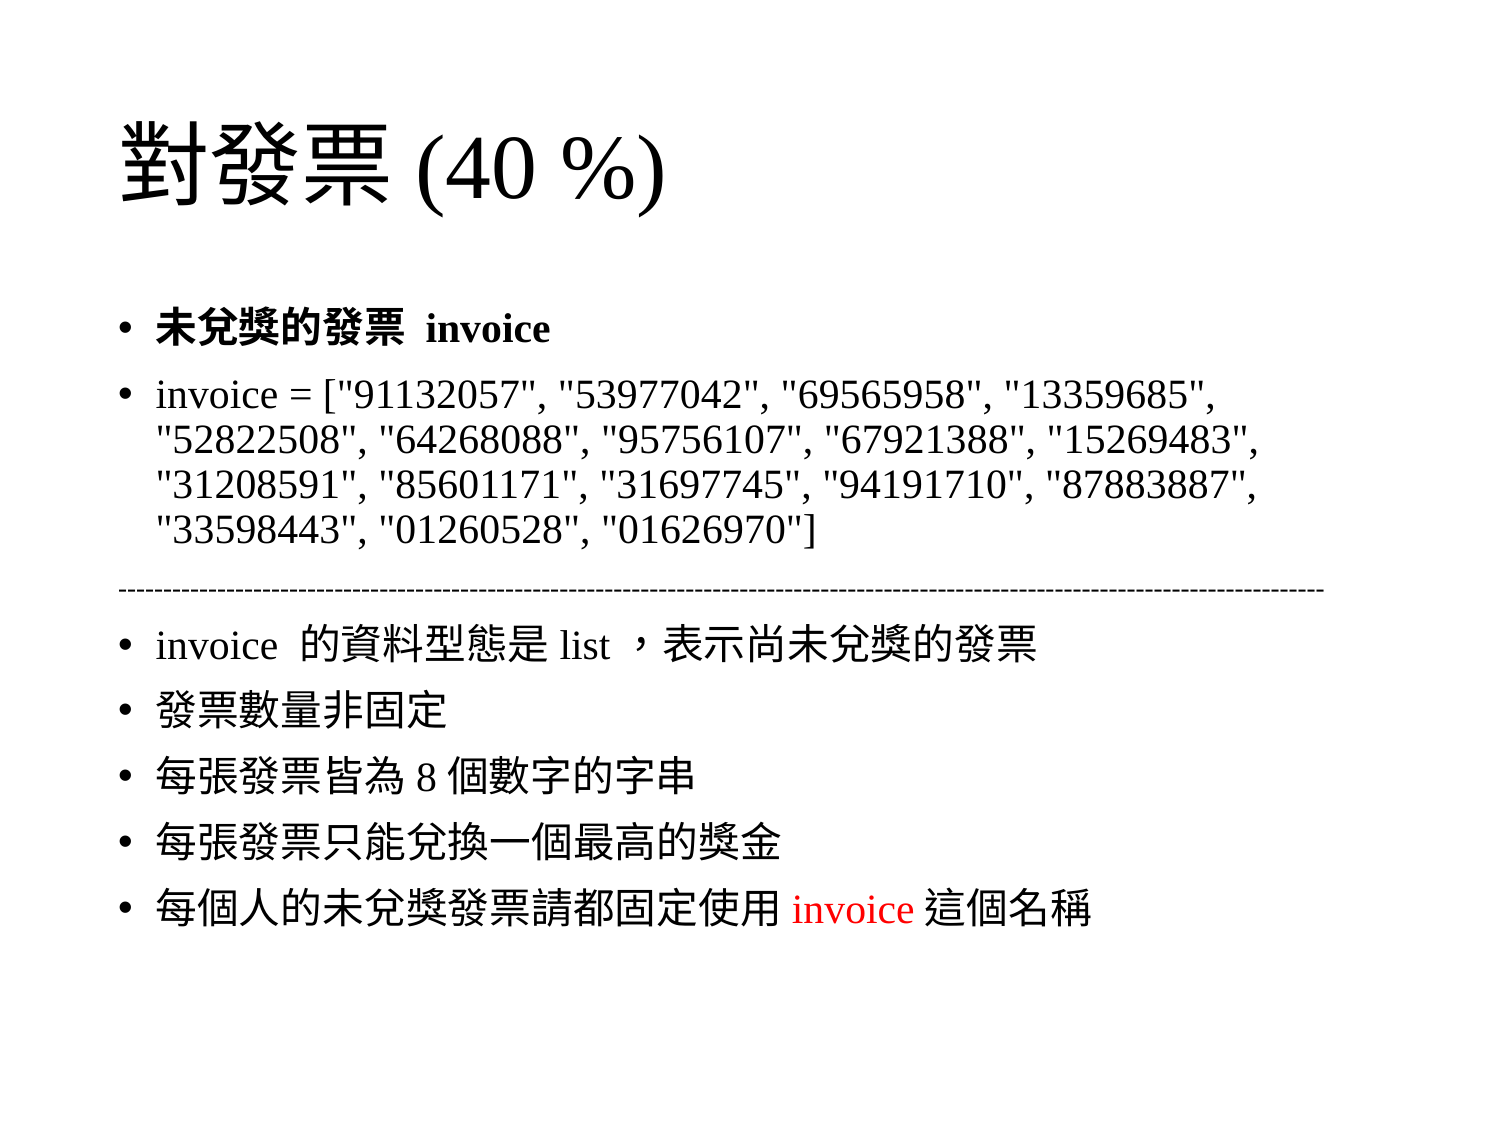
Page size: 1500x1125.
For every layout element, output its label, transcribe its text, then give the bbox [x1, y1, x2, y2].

list 未兌獎的發票 invoice invoice = ["91132057", "53977042", "69565958", "13359685", "52822508", "64268088", "95756107", "67921388", "15269483", "31208591", "85601171", "31697745", "94191710", "87883887", "33598443", "01260528", "01626970"] -------------------------------------------------------------------------------------------------------------------------------------- invoice 的資料型態是list，表示尚未兌獎的發票 發票數量非固定 每張發票皆為8個數字的字串 每張發票只能兌換一個最高的獎金 每個人的未兌獎發票請都固定使用invoice這個名稱 [103, 299, 1397, 1014]
title 對發票(40 %) [103, 59, 1397, 278]
